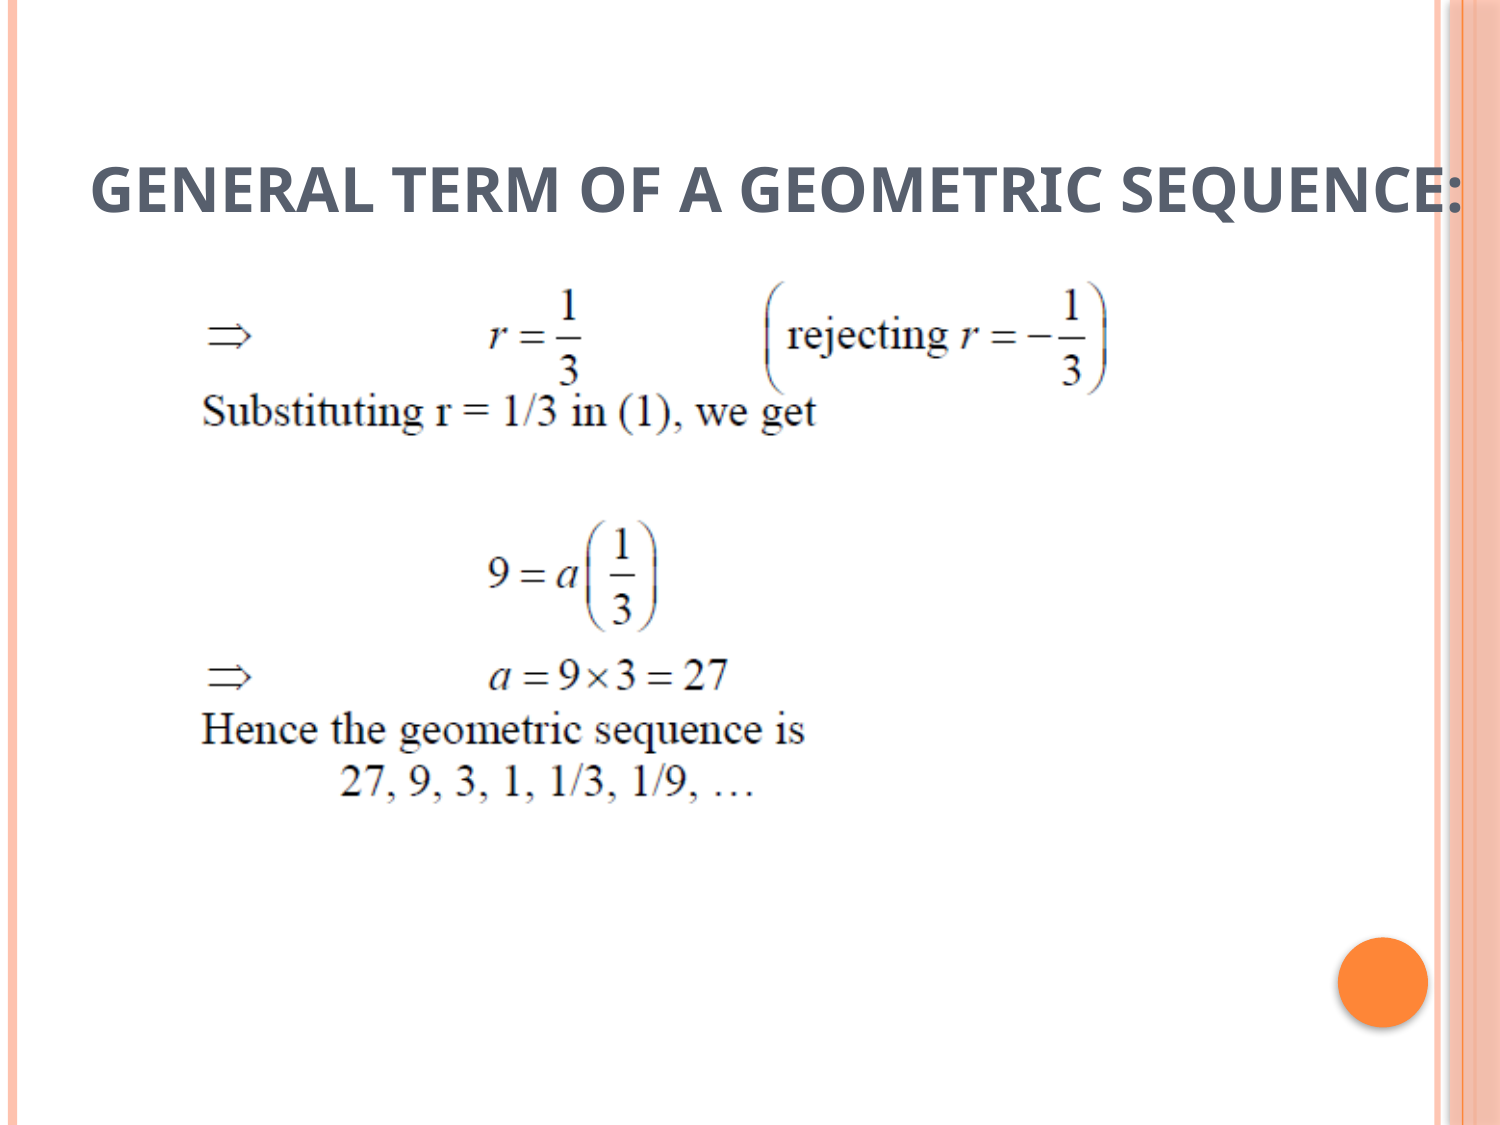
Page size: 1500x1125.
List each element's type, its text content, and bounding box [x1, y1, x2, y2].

picture [161, 274, 1156, 832]
title GENERAL TERM OF A GEOMETRIC SEQUENCE: [75, 45, 1500, 233]
